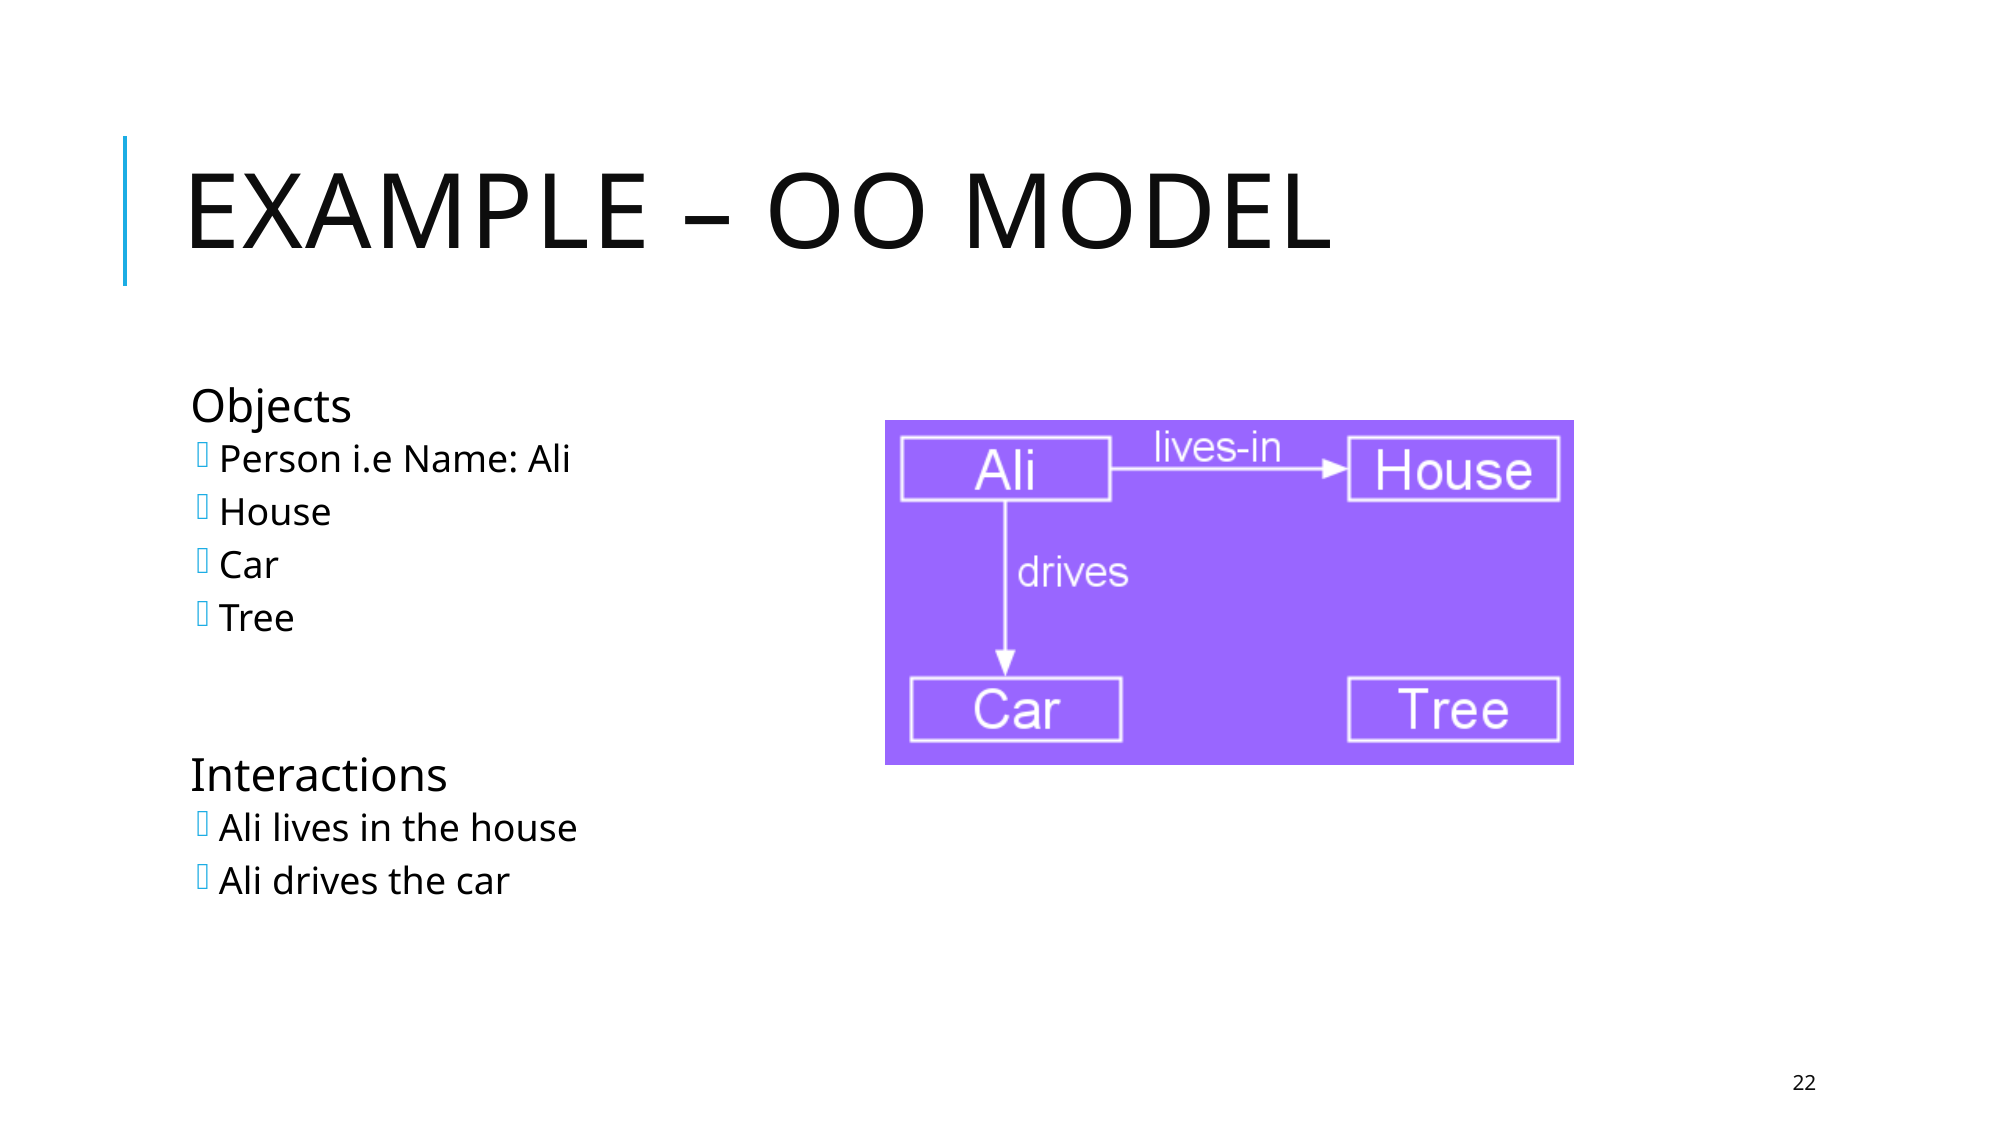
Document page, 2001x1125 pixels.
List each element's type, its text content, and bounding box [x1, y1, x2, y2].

list Objects Person i.e Name: Ali House Car Tree Interactions Ali lives in the house Ali drives the car [168, 375, 1763, 1035]
title Example – OO Model [168, 96, 1763, 342]
picture [884, 420, 1575, 765]
slide_number 22 [1777, 1061, 1938, 1107]
